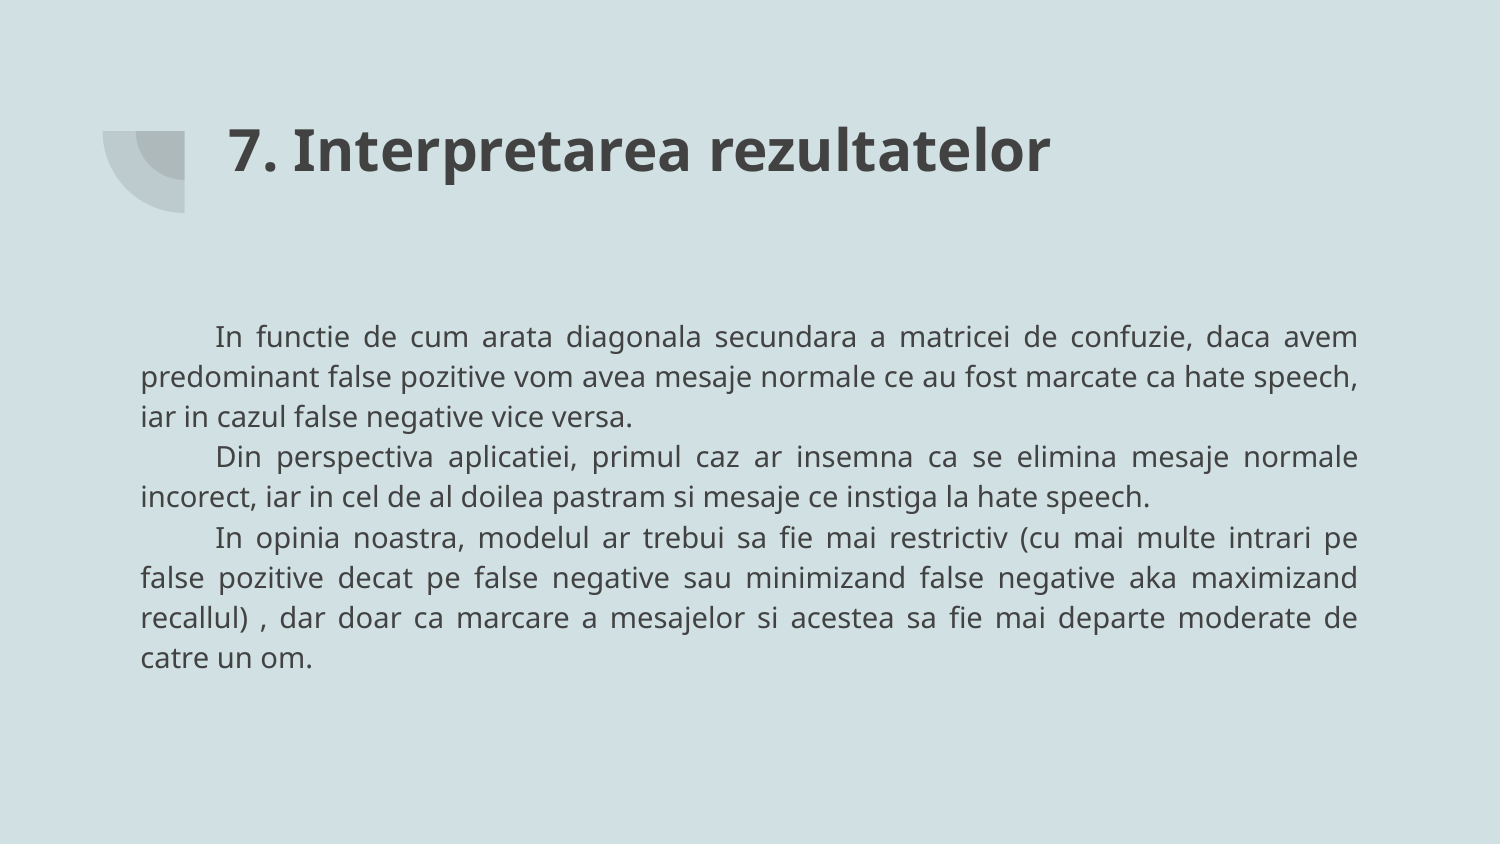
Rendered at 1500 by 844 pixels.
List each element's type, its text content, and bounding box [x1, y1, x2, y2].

title 7. Interpretarea rezultatelor [213, 98, 1368, 263]
list In functie de cum arata diagonala secundara a matricei de confuzie, daca avem predominant false pozitive vom avea mesaje normale ce au fost marcate ca hate speech, iar in cazul false negative vice versa. Din perspectiva aplicatiei, primul caz ar insemna ca se elimina mesaje normale incorect, iar in cel de al doilea pastram si mesaje ce instiga la hate speech. In opinia noastra, modelul ar trebui sa fie mai restrictiv (cu mai multe intrari pe false pozitive decat pe false negative sau minimizand false negative aka maximizand recallul) , dar doar ca marcare a mesajelor si acestea sa fie mai departe moderate de catre un om. [125, 297, 1375, 756]
